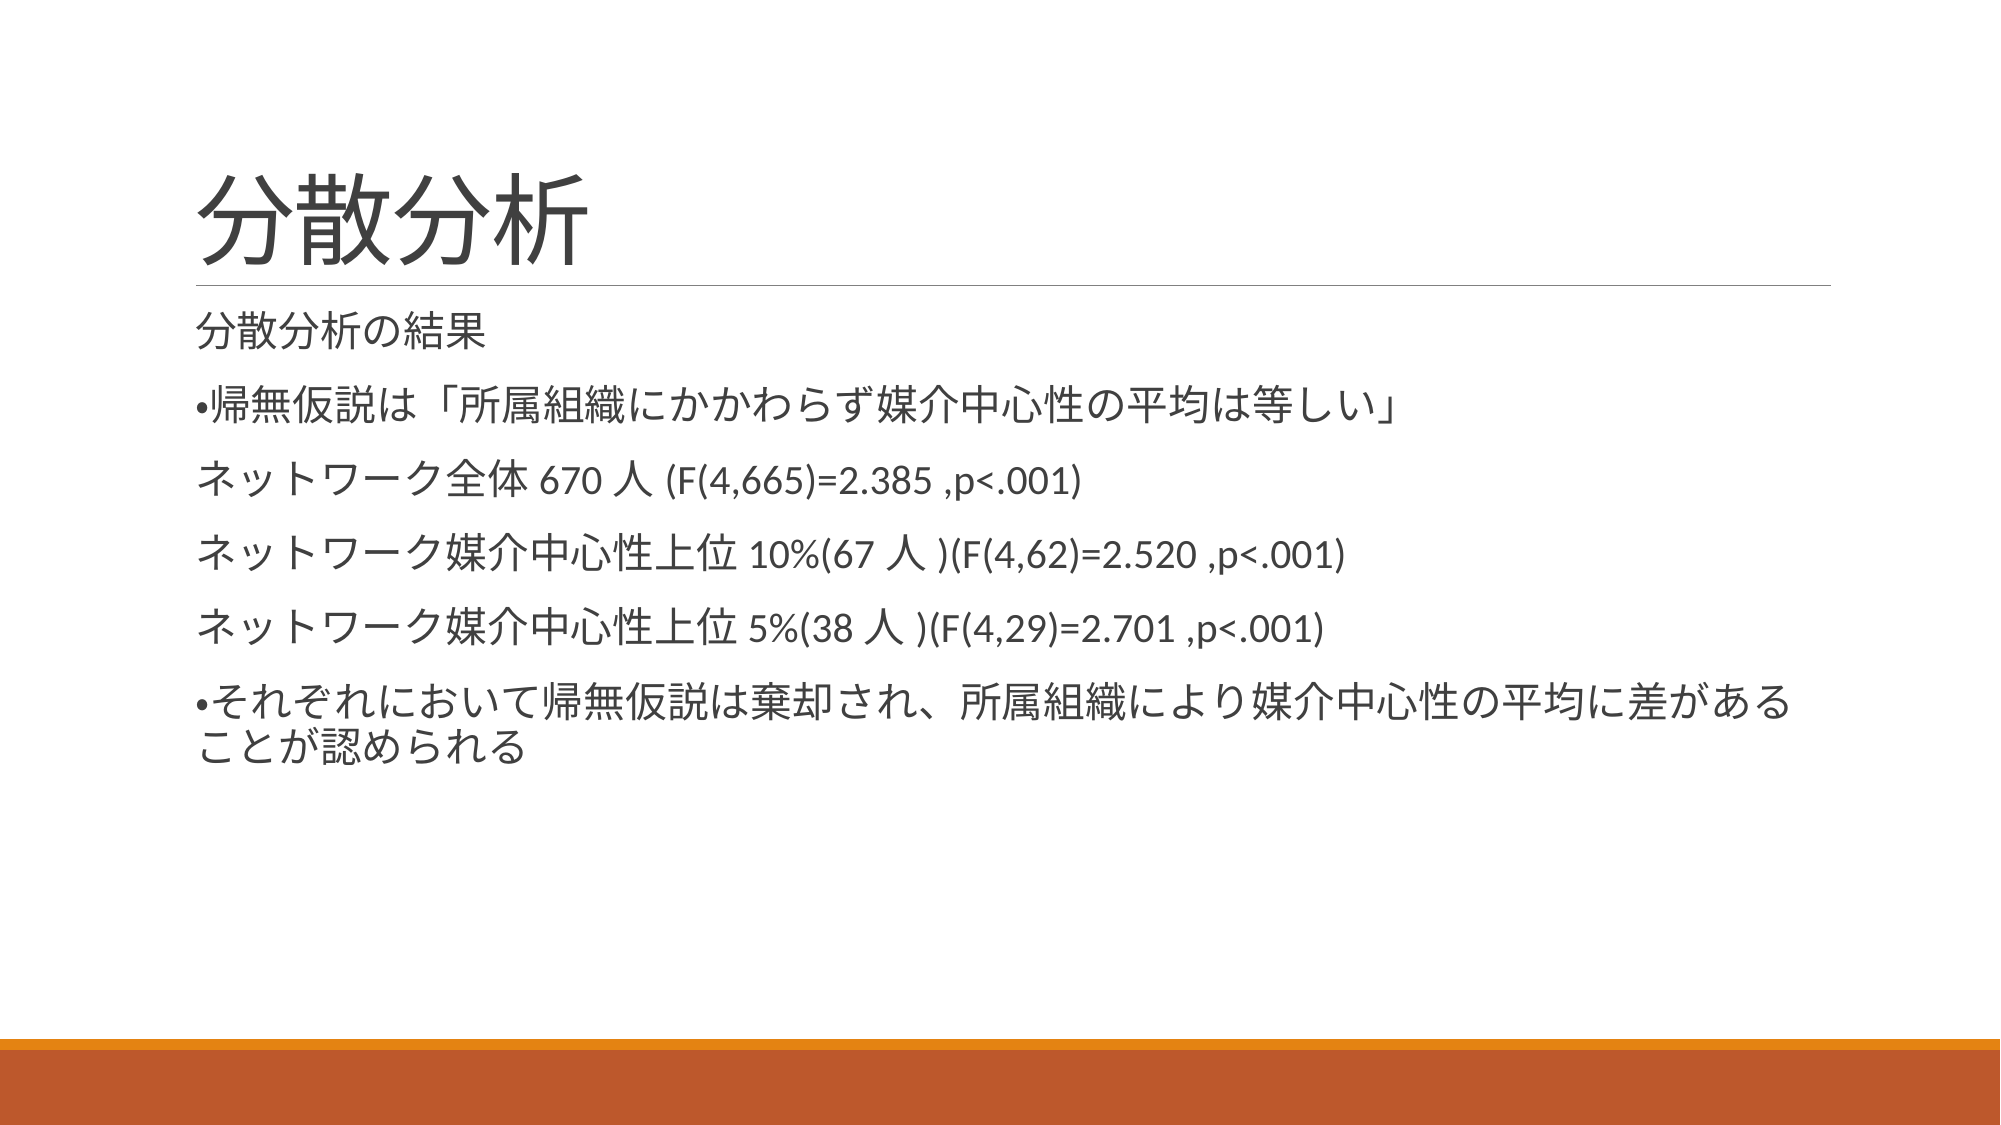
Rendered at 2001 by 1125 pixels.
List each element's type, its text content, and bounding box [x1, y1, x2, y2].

list 分散分析の結果 ・帰無仮説は「所属組織にかかわらず媒介中心性の平均は等しい」 ネットワーク全体670人(F(4,665)=2.385 ,p<.001) ネットワーク媒介中心性上位10%(67人)(F(4,62)=2.520 ,p<.001) ネットワーク媒介中心性上位5%(38人)(F(4,29)=2.701 ,p<.001) ・それぞれにおいて帰無仮説は棄却され、所属組織により媒介中心性の平均に差があることが認められる [180, 302, 1830, 963]
title 分散分析 [180, 47, 1830, 285]
